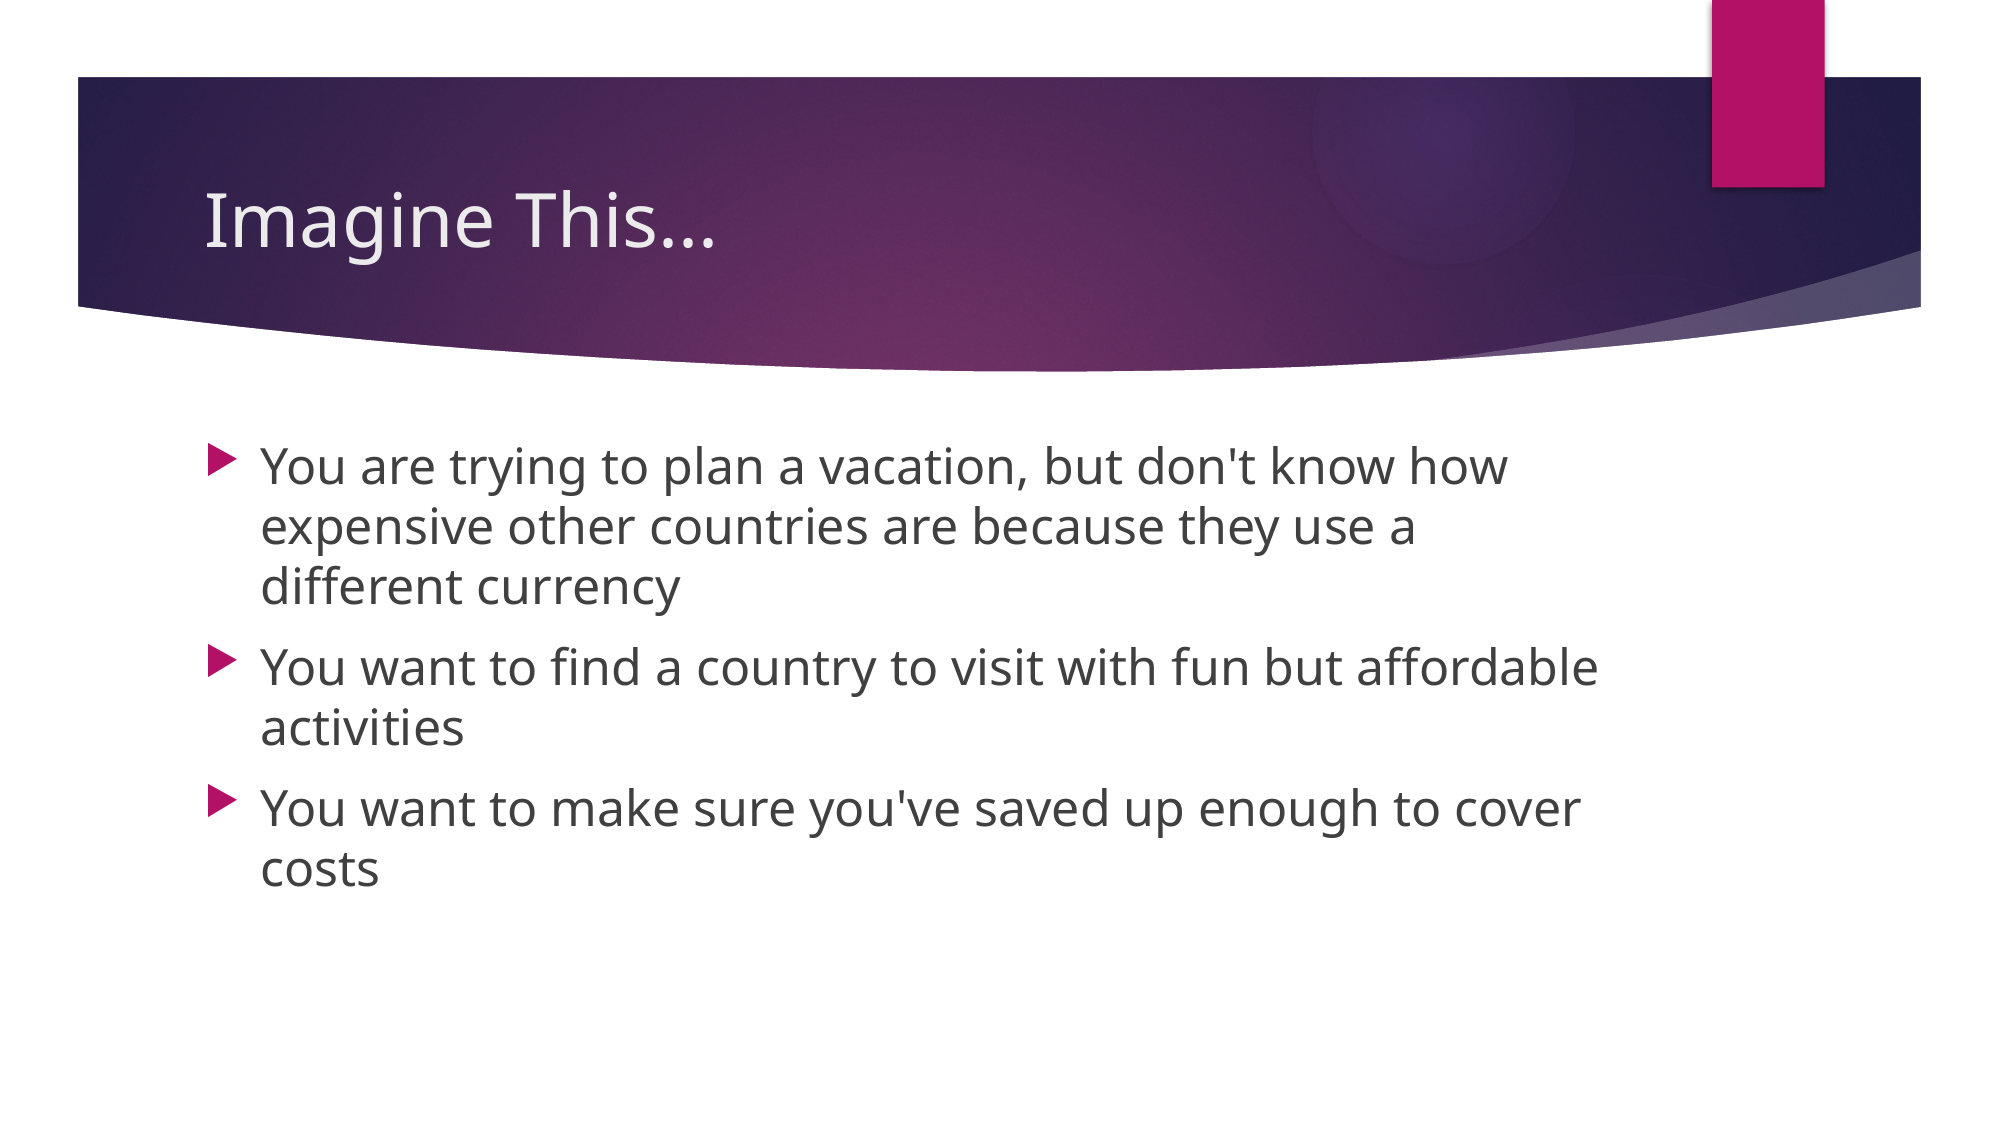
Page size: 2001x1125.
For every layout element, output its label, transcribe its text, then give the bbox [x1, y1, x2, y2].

title Imagine This... [189, 159, 1627, 276]
list You are trying to plan a vacation, but don't know how expensive other countries are because they use a different currency You want to find a country to visit with fun but affordable activities You want to make sure you've saved up enough to cover costs [189, 427, 1638, 988]
